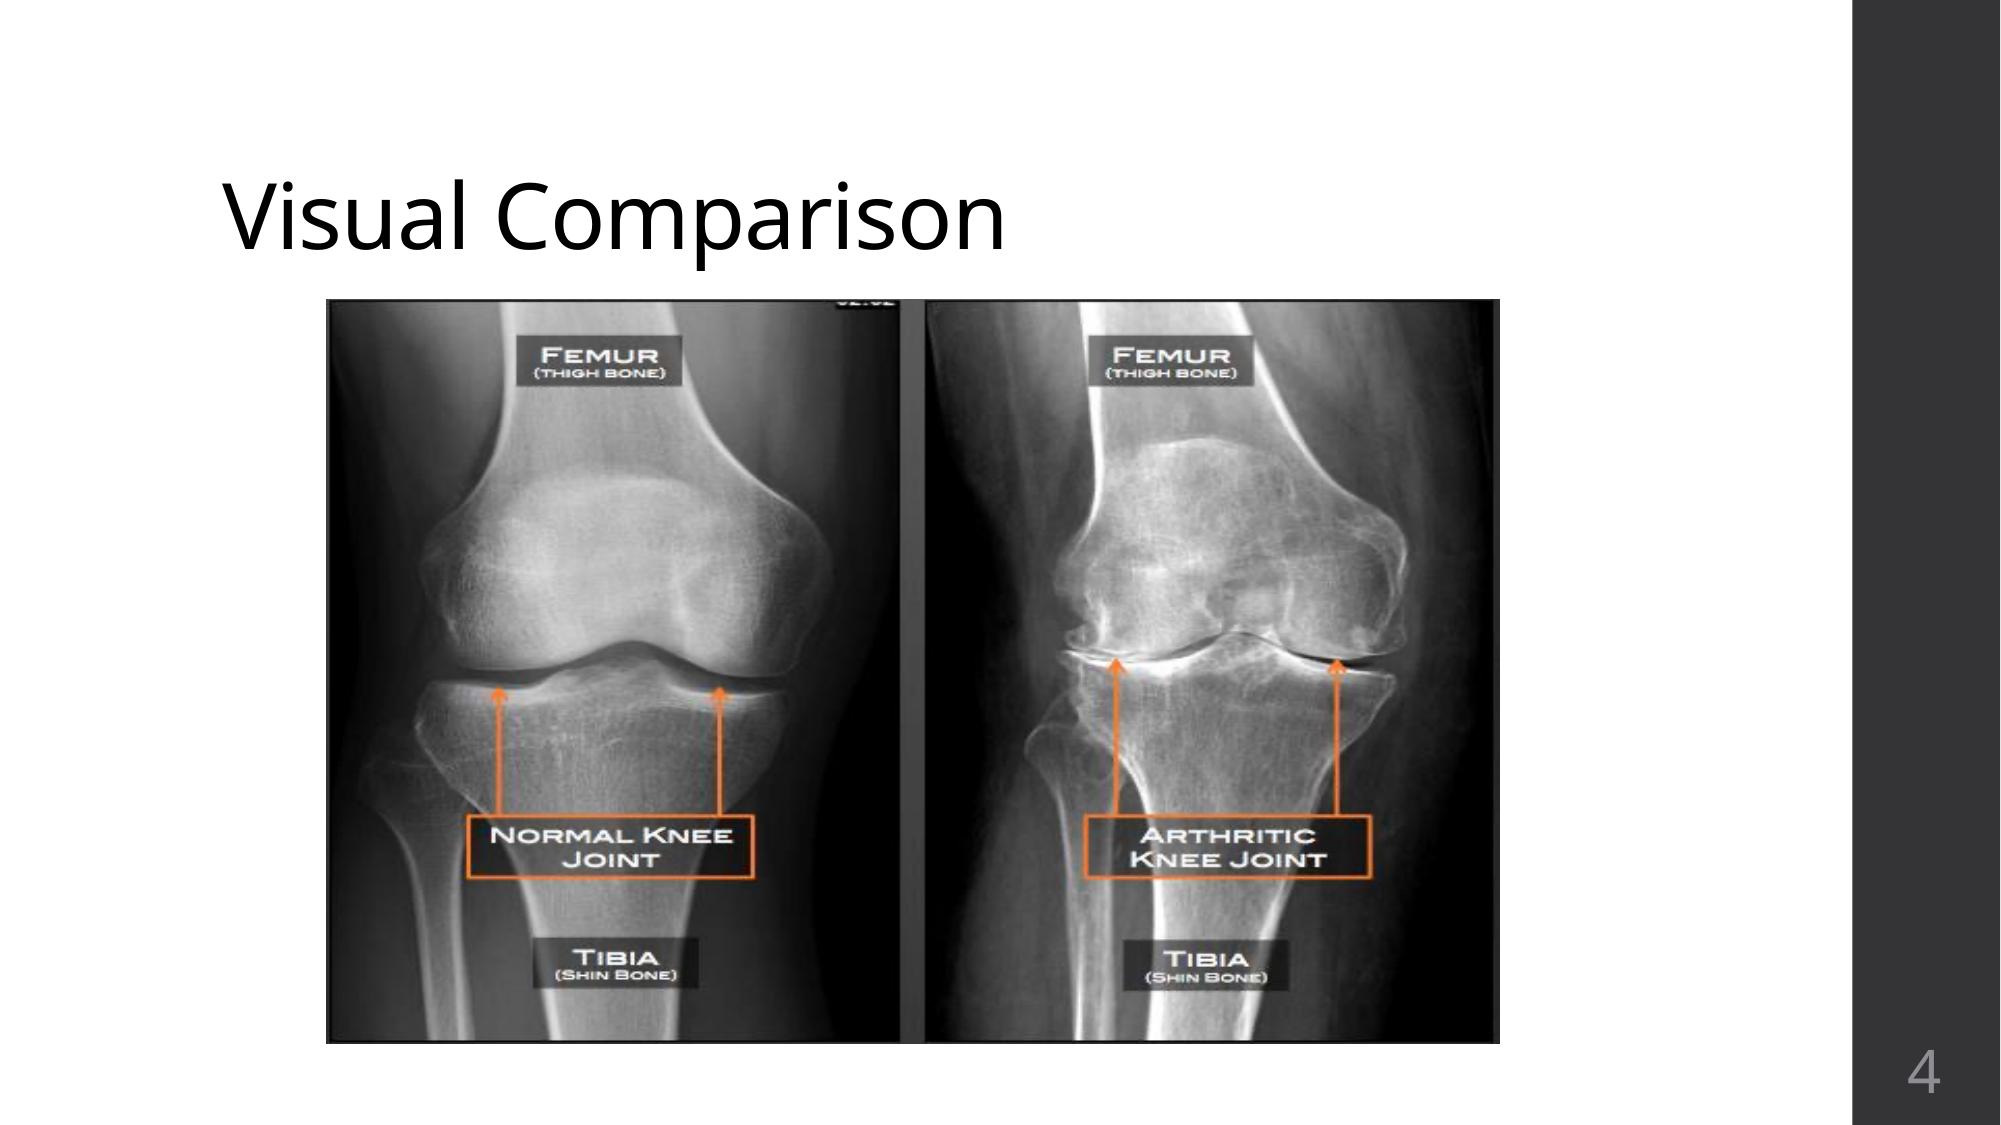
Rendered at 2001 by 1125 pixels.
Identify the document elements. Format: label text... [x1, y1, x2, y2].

slide_number 4 [1850, 1025, 2000, 1123]
title Visual Comparison [206, 60, 1797, 278]
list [326, 299, 1501, 1044]
